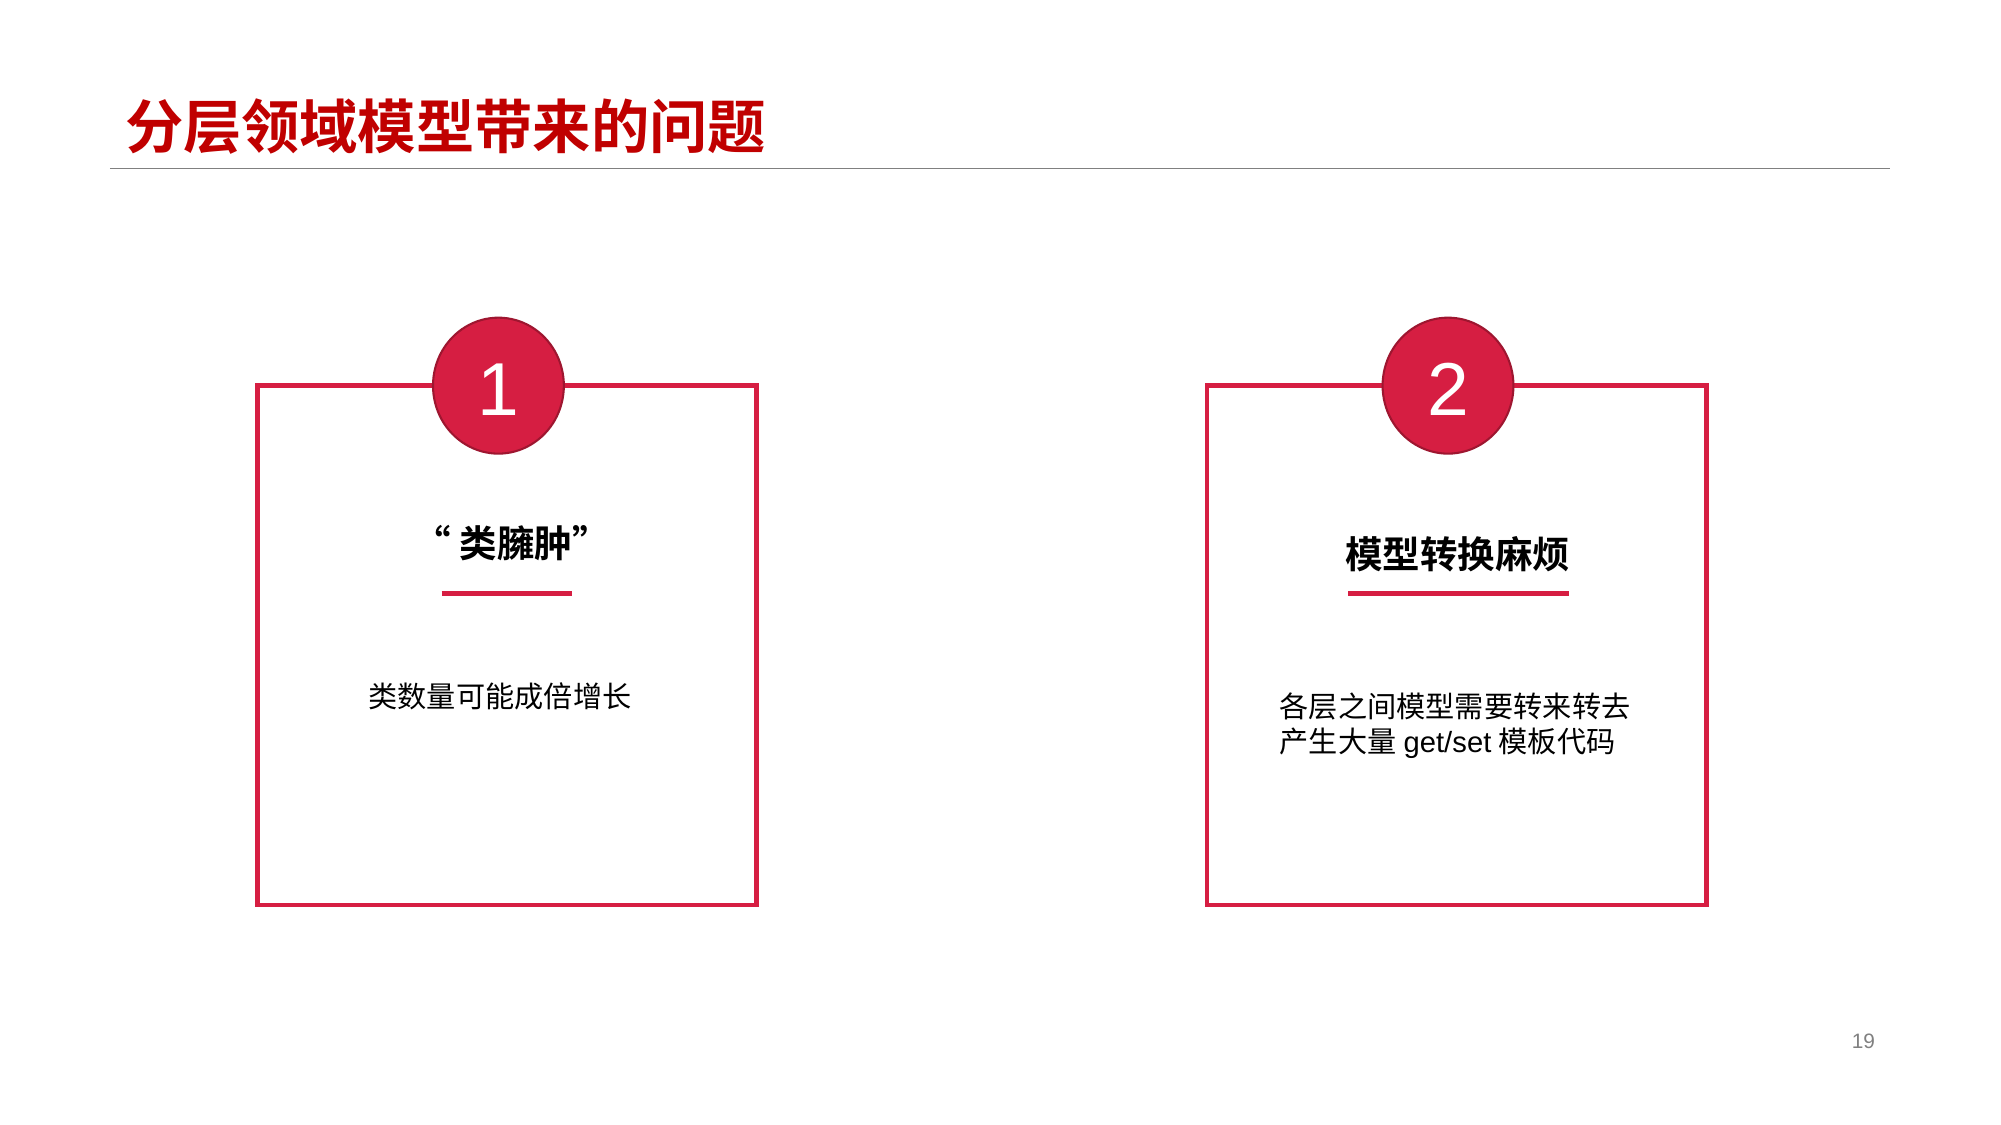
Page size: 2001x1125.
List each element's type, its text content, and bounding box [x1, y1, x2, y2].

text_box 1 [431, 316, 565, 455]
text_box 各层之间模型需要转来转去 产生大量get/set模板代码 [1264, 680, 1647, 766]
text_box 2 [1381, 316, 1515, 455]
text_box [256, 385, 758, 906]
title 分层领域模型带来的问题 [109, 0, 1890, 169]
text_box “类臃肿” [398, 512, 654, 573]
text_box 模型转换麻烦 [1330, 523, 1586, 584]
text_box [1206, 385, 1707, 906]
text_box 类数量可能成倍增长 [353, 671, 672, 721]
slide_number 19 [1412, 1023, 1890, 1058]
